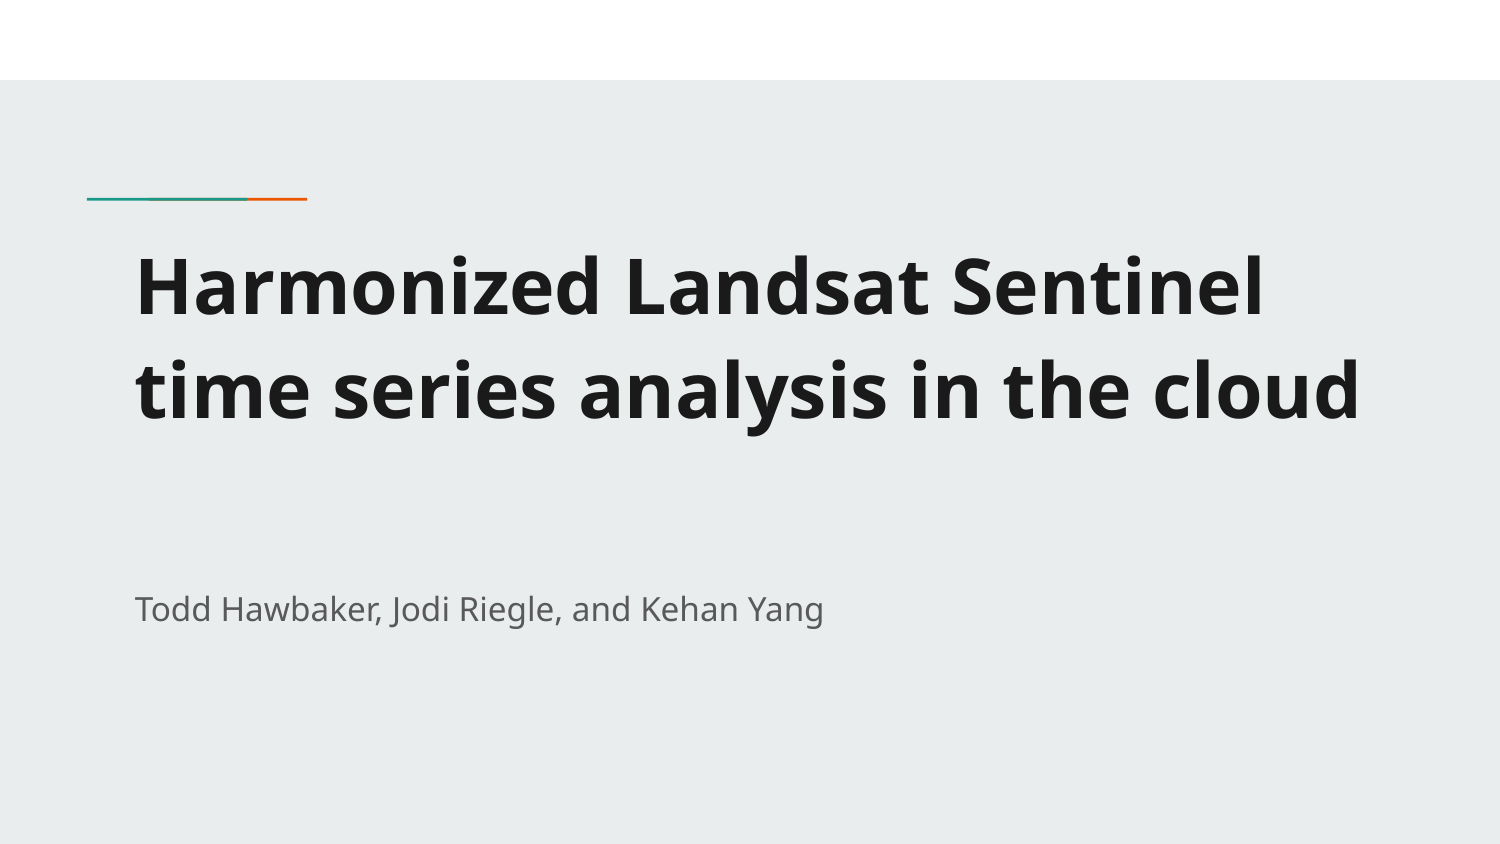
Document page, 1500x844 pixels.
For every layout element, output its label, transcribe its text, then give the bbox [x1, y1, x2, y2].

title Harmonized Landsat Sentinel time series analysis in the cloud [119, 216, 1381, 490]
subtitle Todd Hawbaker, Jodi Riegle, and Kehan Yang [119, 570, 1381, 755]
